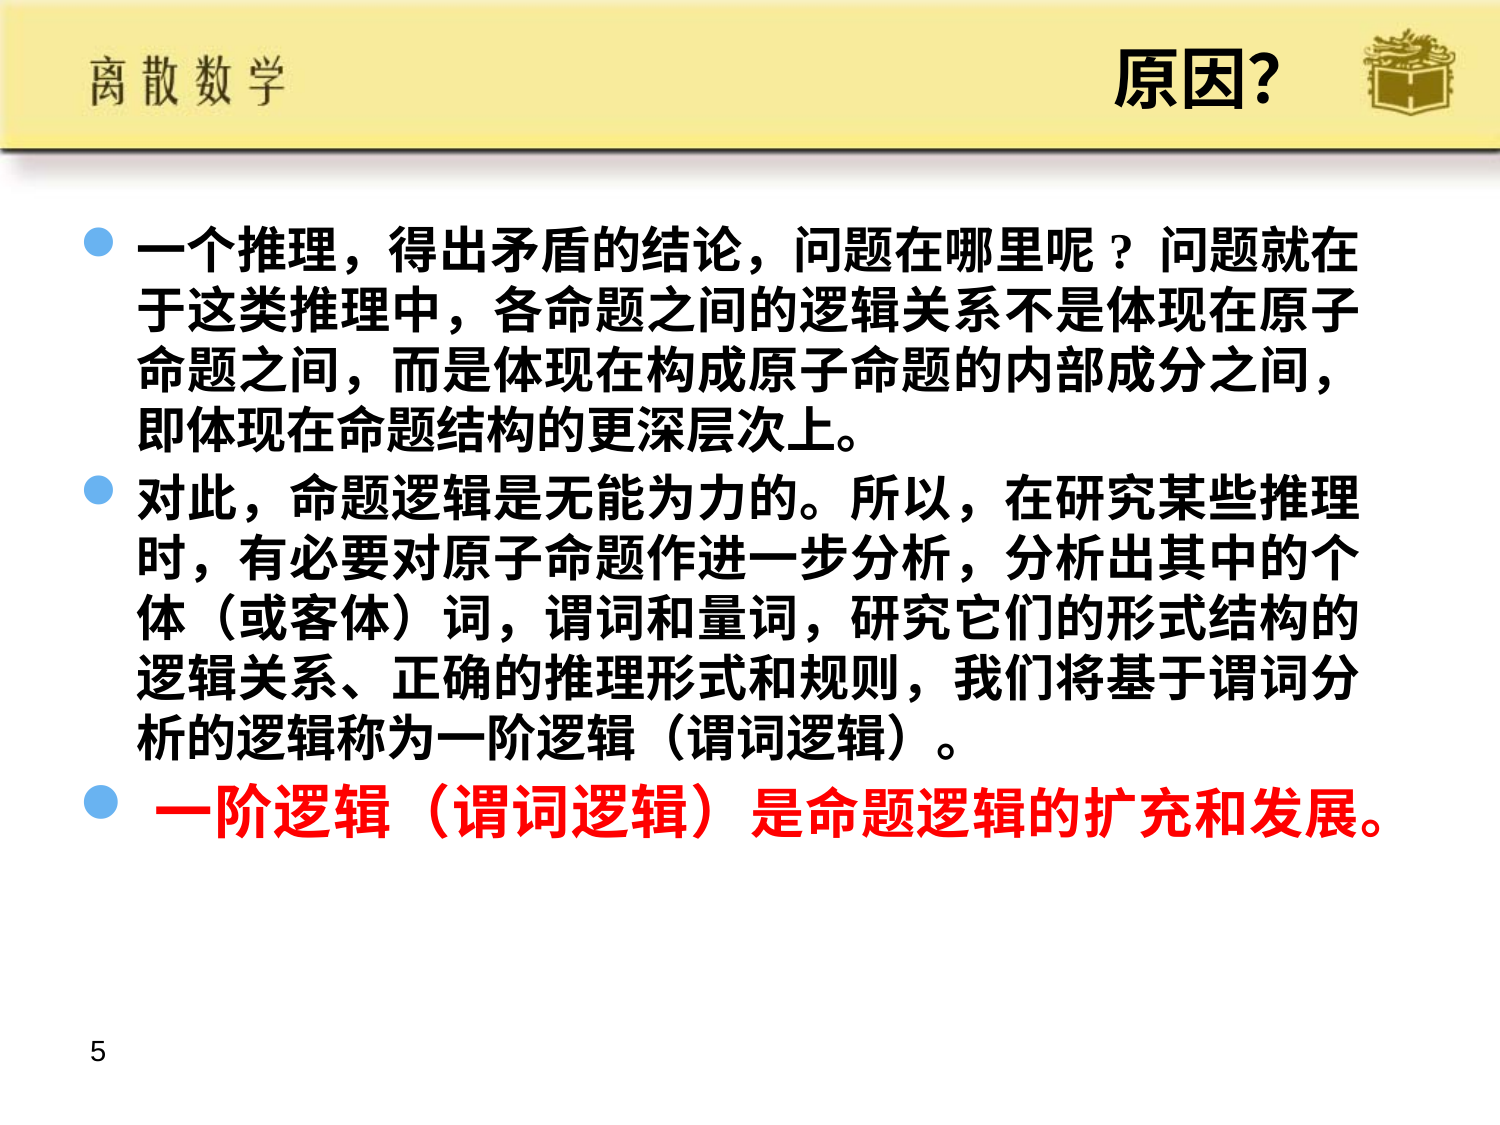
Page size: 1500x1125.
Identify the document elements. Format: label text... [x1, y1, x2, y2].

list 一个推理，得出矛盾的结论，问题在哪里呢? 问题就在于这类推理中，各命题之间的逻辑关系不是体现在原子命题之间，而是体现在构成原子命题的内部成分之间，即体现在命题结构的更深层次上。 对此，命题逻辑是无能为力的。所以，在研究某些推理时，有必要对原子命题作进一步分析，分析出其中的个体（或客体）词，谓词和量词，研究它们的形式结构的逻辑关系、正确的推理形式和规则，我们将基于谓词分析的逻辑称为一阶逻辑（谓词逻辑）。 一阶逻辑（谓词逻辑）是命题逻辑的扩充和发展。 [64, 210, 1376, 974]
title 原因？ [324, 42, 1329, 112]
picture [0, 0, 1500, 1125]
slide_number 5 [75, 1024, 425, 1103]
